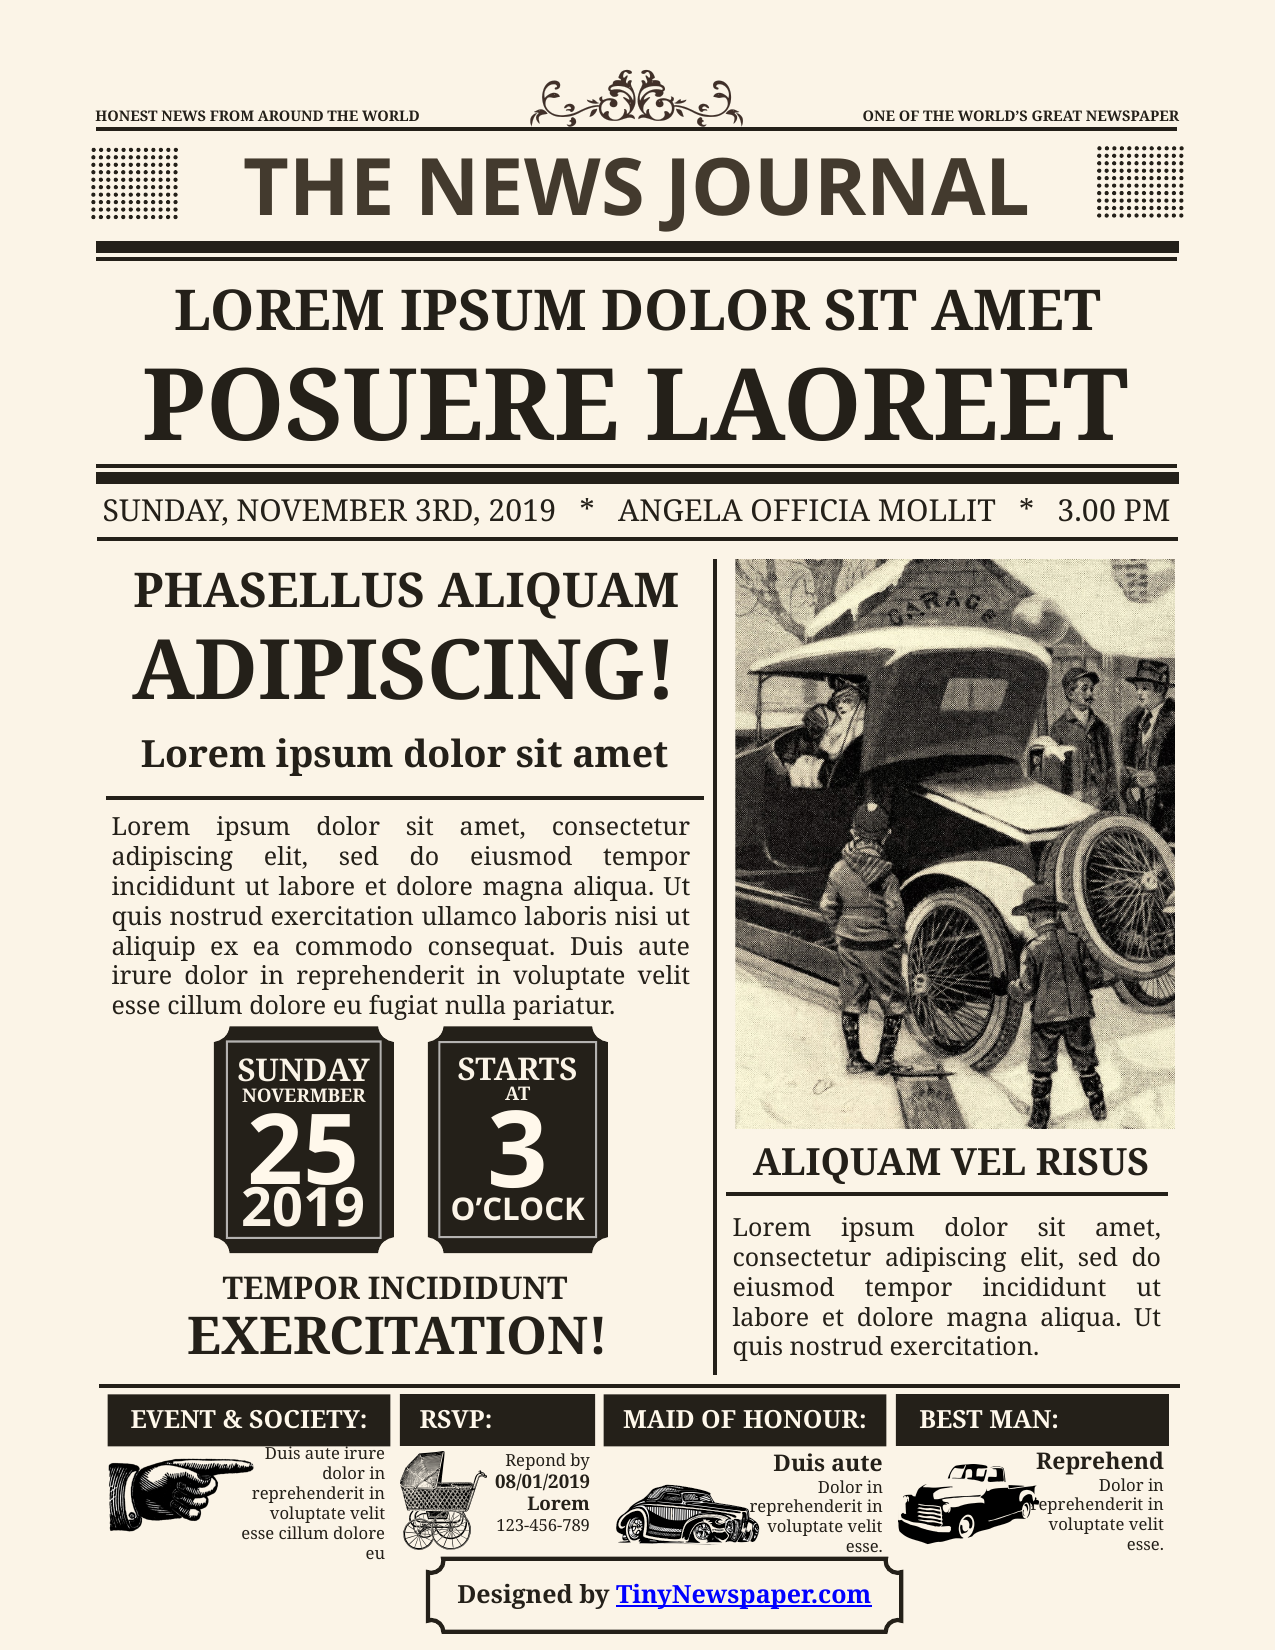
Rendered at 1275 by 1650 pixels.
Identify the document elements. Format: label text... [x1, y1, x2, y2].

text_box Duis aute irure dolor in reprehenderit in voluptate velit esse cillum dolore eu [230, 1451, 390, 1554]
text_box Repond by 08/01/2019 Lorem 123-456-789 [471, 1448, 595, 1536]
text_box [603, 1395, 887, 1447]
text_box MAID OF HONOUR: [609, 1400, 881, 1438]
text_box EXERCITATION! [163, 1300, 633, 1367]
text_box SUNDAY, NOVEMBER 3RD, 2019 * ANGELA OFFICIA MOLLIT * 3.00 PM [96, 488, 1177, 531]
text_box Lorem ipsum dolor sit amet [111, 726, 699, 779]
text_box Duis aute Dolor in reprehenderit in voluptate velit esse. [743, 1448, 888, 1557]
text_box BEST MAN: [908, 1400, 1070, 1438]
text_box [1096, 145, 1184, 218]
picture [735, 559, 1176, 1129]
picture [98, 1439, 261, 1545]
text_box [213, 1025, 394, 1254]
picture [616, 1484, 761, 1546]
text_box POSUERE LAOREET [96, 338, 1177, 462]
text_box LOREM IPSUM DOLOR SIT AMET [97, 269, 1178, 347]
text_box ONE OF THE WORLD’S GREAT NEWSPAPER [832, 101, 1184, 130]
text_box THE NEWS JOURNAL [185, 138, 1090, 241]
text_box RSVP: [410, 1400, 503, 1438]
text_box Lorem ipsum dolor sit amet, consectetur adipiscing elit, sed do eiusmod tempor incididunt ut labore et dolore magna aliqua. Ut quis nostrud exercitation. [728, 1209, 1166, 1363]
text_box ADIPISCING! [100, 620, 710, 719]
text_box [95, 465, 1180, 479]
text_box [427, 1025, 609, 1254]
picture [400, 1451, 488, 1550]
text_box ALIQUAM VEL RISUS [720, 1133, 1182, 1186]
picture [524, 67, 748, 129]
text_box EVENT & SOCIETY: [116, 1400, 382, 1438]
picture [898, 1464, 1043, 1548]
text_box THE NEWS JOURNAL [752, 120, 832, 127]
text_box HONEST NEWS FROM AROUND THE WORLD [91, 101, 452, 130]
text_box PHASELLUS ALIQUAM [89, 557, 724, 620]
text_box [95, 246, 1180, 260]
text_box [399, 1395, 596, 1446]
text_box THE NEWS JOURNAL [452, 120, 519, 127]
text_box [90, 147, 179, 220]
text_box Reprehend Dolor in reprehenderit in voluptate velit esse. [1024, 1446, 1169, 1555]
text_box TEMPOR INCIDIDUNT [192, 1265, 599, 1310]
text_box Designed by TinyNewspaper.com [427, 1558, 902, 1632]
text_box [895, 1395, 1169, 1446]
text_box Lorem ipsum dolor sit amet, consectetur adipiscing elit, sed do eiusmod tempor incididunt ut labore et dolore magna aliqua. Ut quis nostrud exercitation ullamco laboris nisi ut aliquip ex ea commodo consequat. Duis aute irure dolor in reprehenderit in voluptate velit esse cillum dolore eu fugiat nulla pariatur. [107, 809, 696, 1022]
text_box [107, 1395, 391, 1447]
